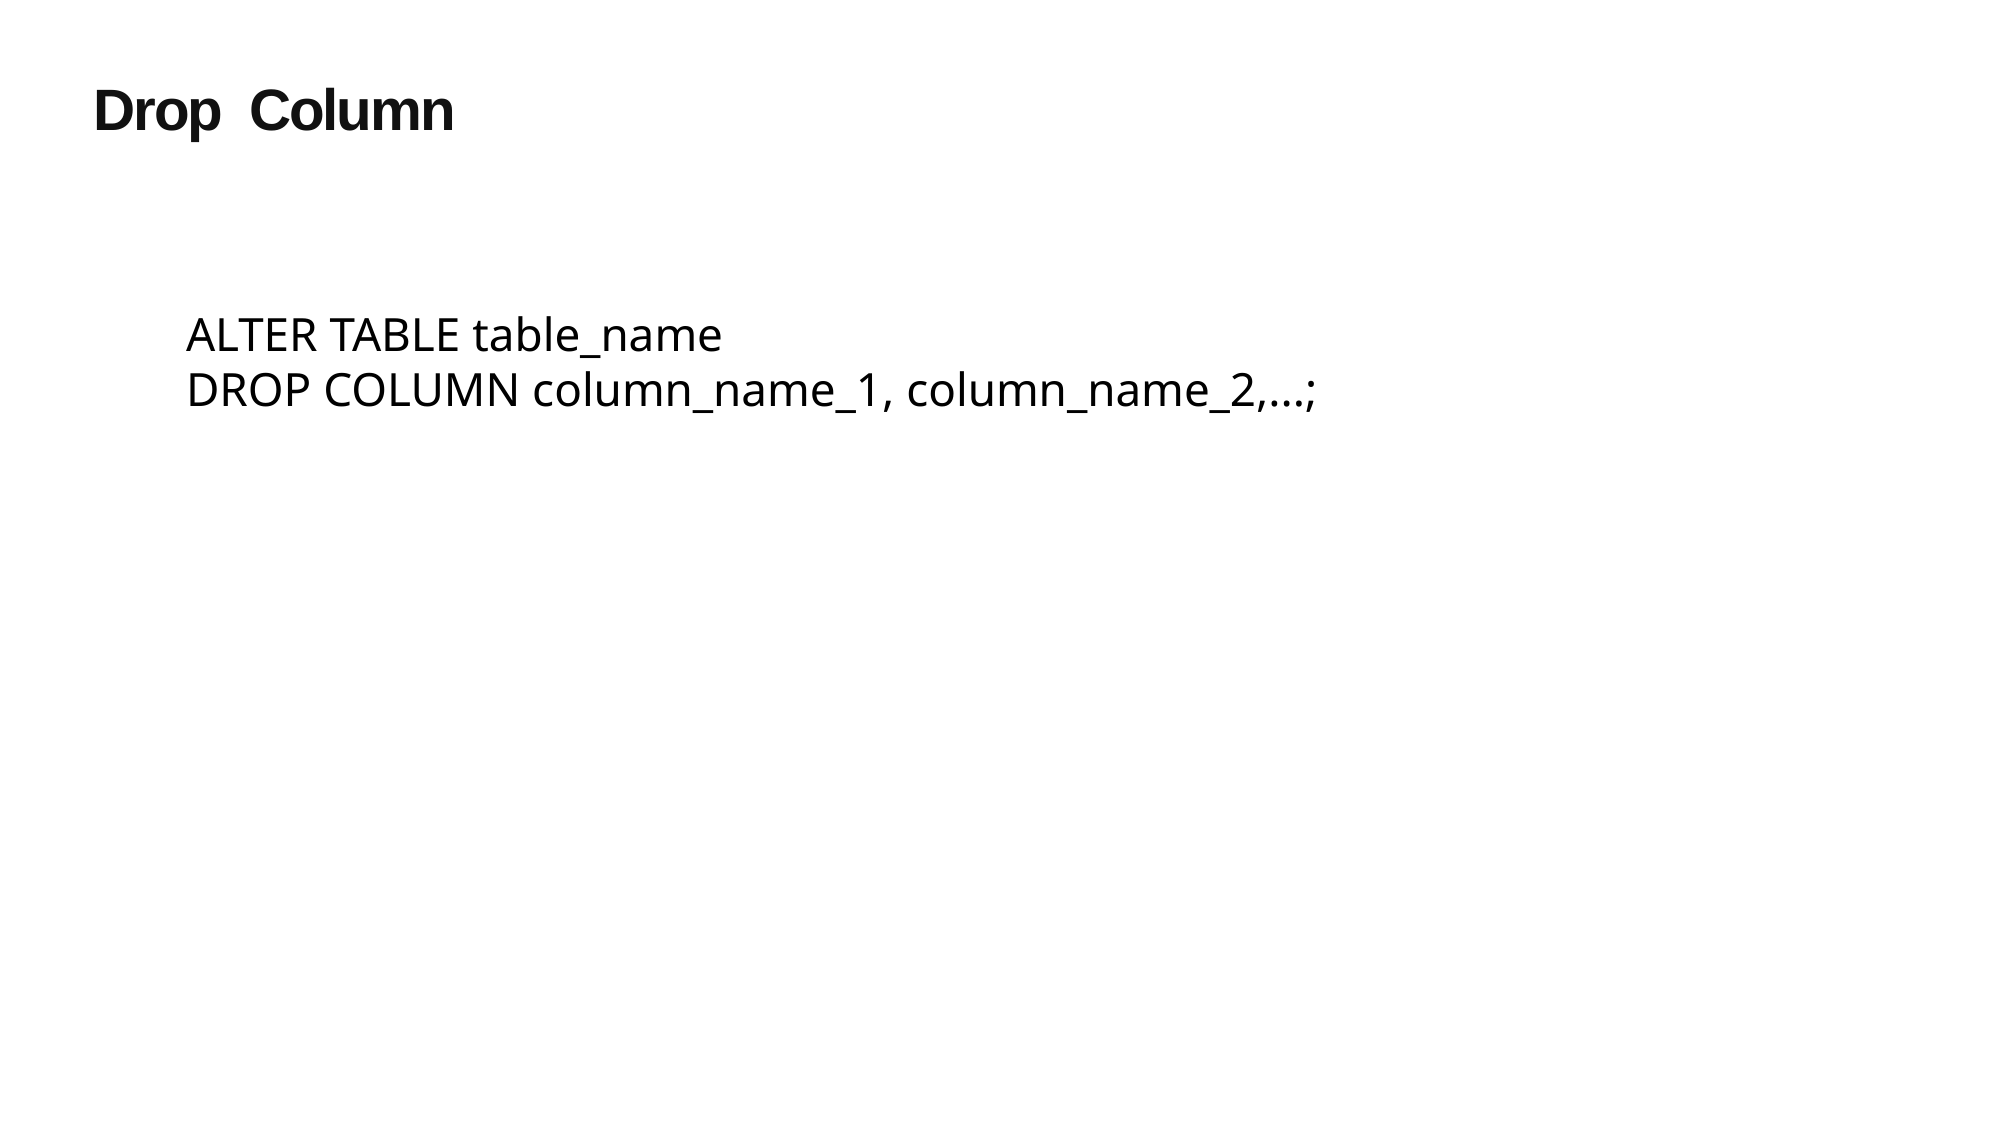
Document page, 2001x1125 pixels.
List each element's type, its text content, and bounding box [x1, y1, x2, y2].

text_box Drop Column [93, 53, 1194, 162]
text_box ALTER TABLE table_name DROP COLUMN column_name_1, column_name_2,...; [171, 298, 2000, 424]
